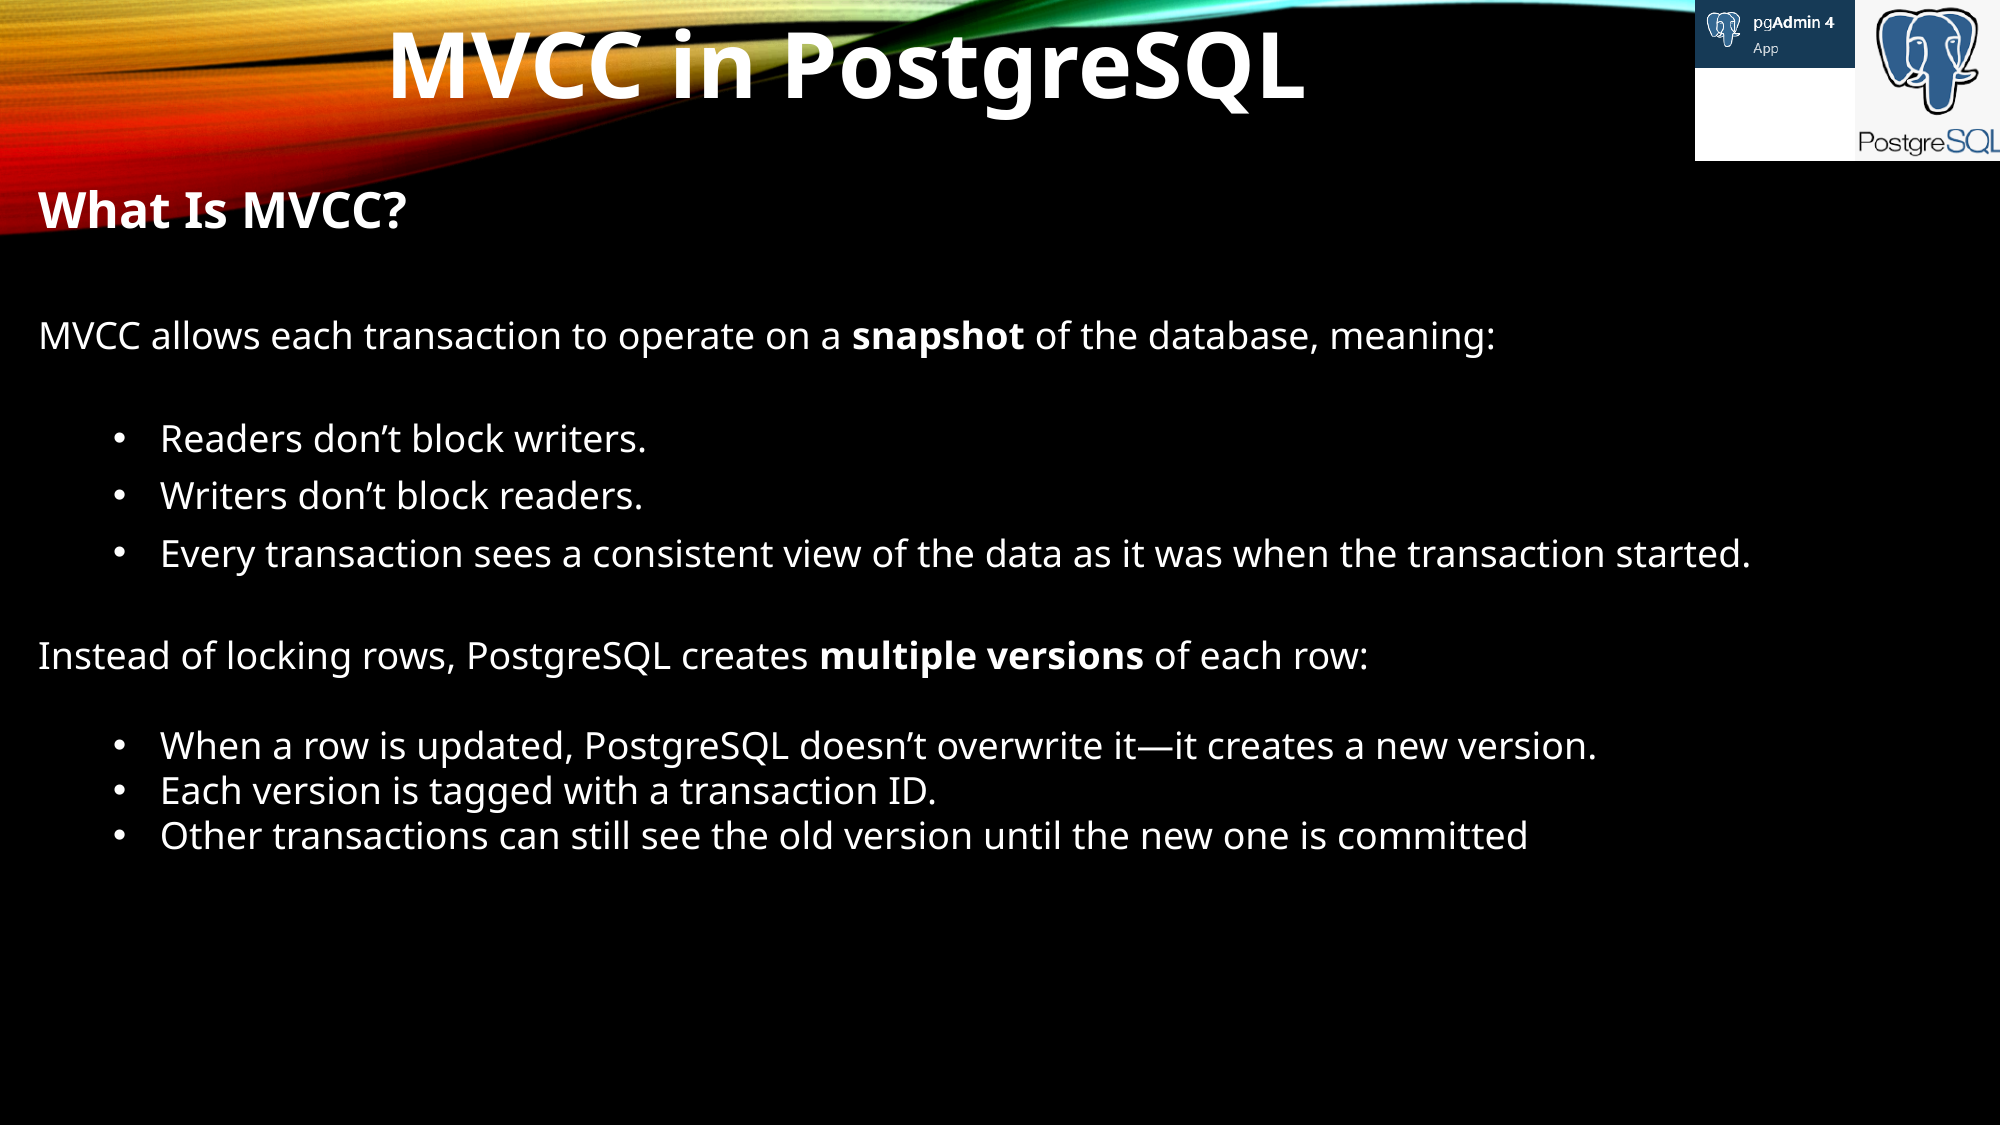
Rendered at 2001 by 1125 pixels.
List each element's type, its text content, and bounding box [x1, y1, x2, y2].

picture [0, 0, 2000, 237]
text_box MVCC in PostgreSQL [0, 0, 1694, 125]
text_box MVCC allows each transaction to operate on a snapshot of the database, meaning: Readers don’t block writers. Writers don’t block readers. Every transaction sees a consistent view of the data as it was when the transaction started. Instead of locking rows, PostgreSQL creates multiple versions of each row: When a row is updated, PostgreSQL doesn’t overwrite it—it creates a new version. Each version is tagged with a transaction ID. Other transactions can still see the old version until the new one is committed [23, 304, 1878, 910]
text_box What Is MVCC? [23, 171, 1032, 247]
